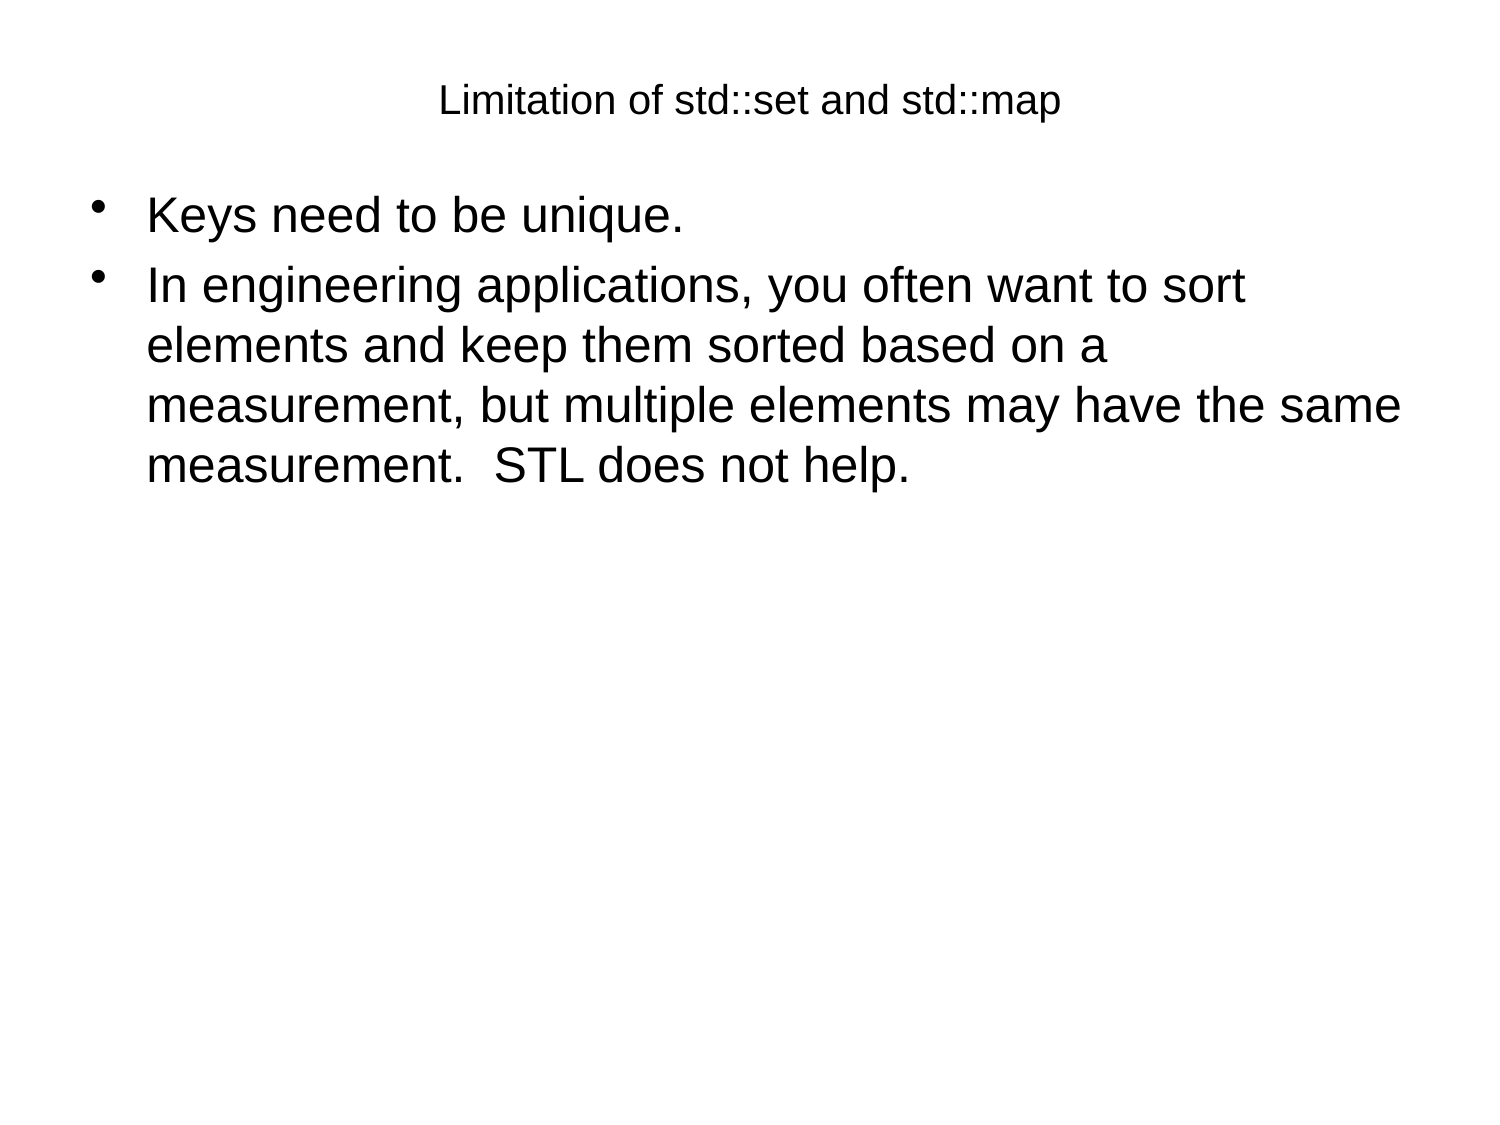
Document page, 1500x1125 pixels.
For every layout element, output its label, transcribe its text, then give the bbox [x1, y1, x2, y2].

title Limitation of std::set and std::map [75, 45, 1425, 150]
list Keys need to be unique. In engineering applications, you often want to sort elements and keep them sorted based on a measurement, but multiple elements may have the same measurement. STL does not help. [75, 174, 1425, 1005]
